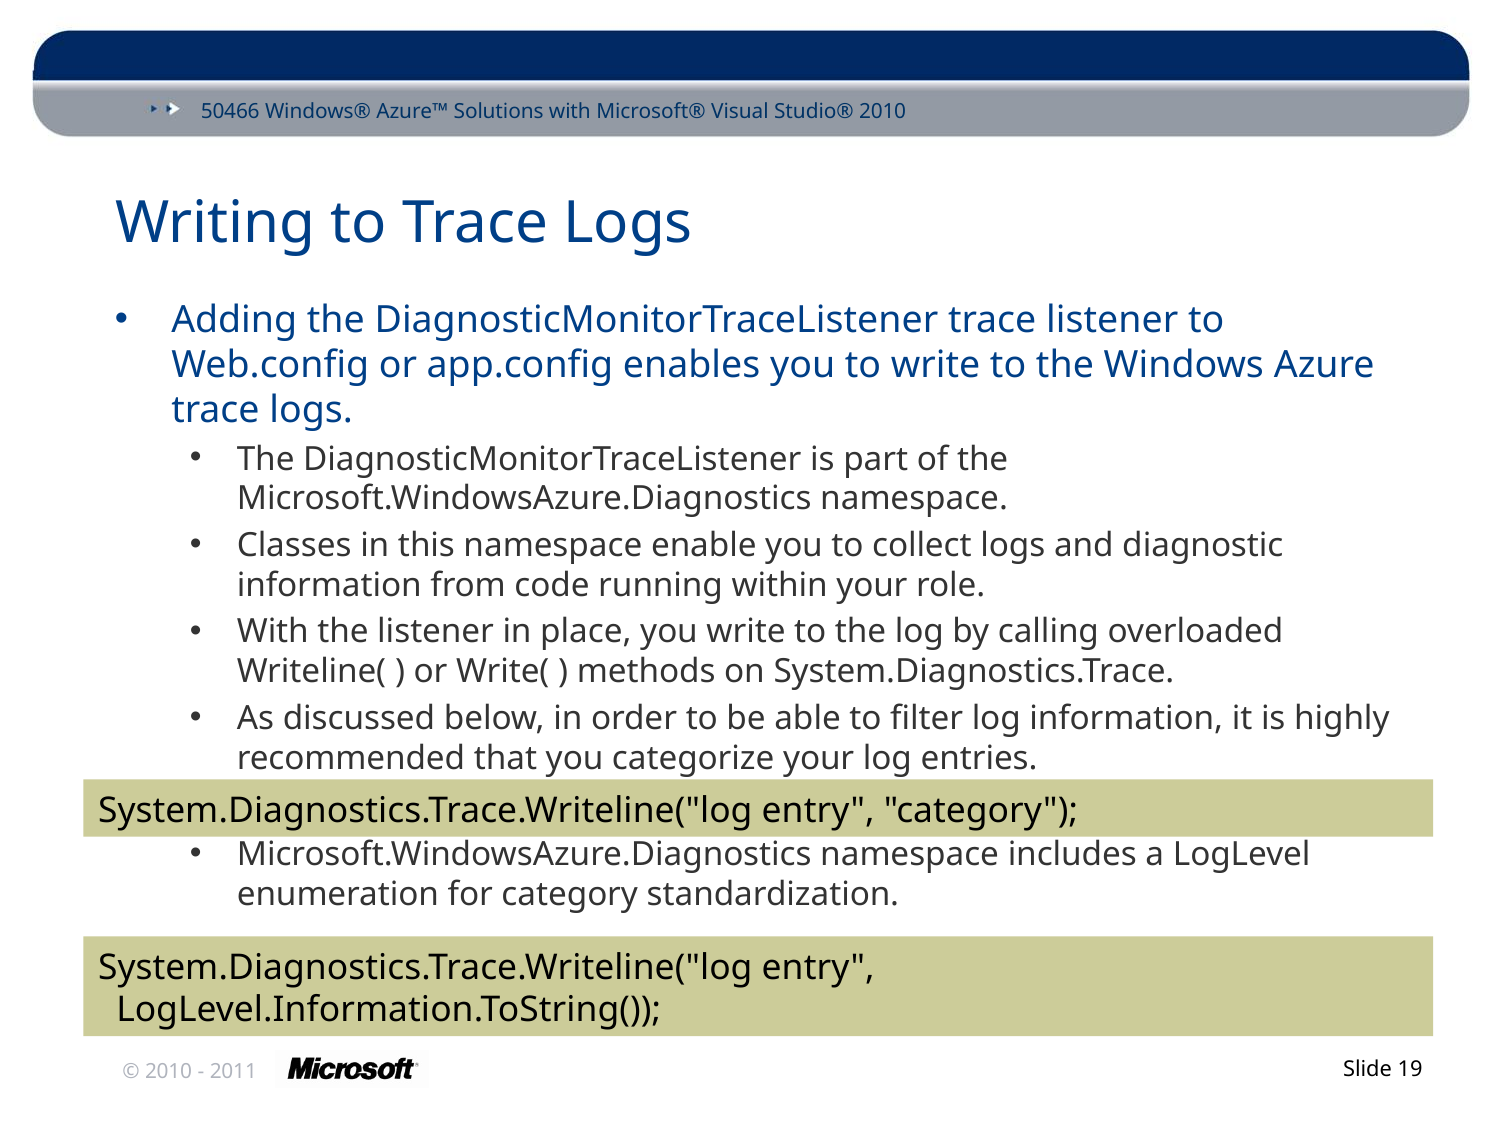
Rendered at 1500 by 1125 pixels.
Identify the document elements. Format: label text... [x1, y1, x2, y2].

picture [275, 1050, 429, 1088]
list Adding the DiagnosticMonitorTraceListener trace listener to Web.config or app.config enables you to write to the Windows Azure trace logs. The DiagnosticMonitorTraceListener is part of the Microsoft.WindowsAzure.Diagnostics namespace. Classes in this namespace enable you to collect logs and diagnostic information from code running within your role. With the listener in place, you write to the log by calling overloaded Writeline( ) or Write( ) methods on System.Diagnostics.Trace. As discussed below, in order to be able to filter log information, it is highly recommended that you categorize your log entries. Microsoft.WindowsAzure.Diagnostics namespace includes a LogLevel enumeration for category standardization. [99, 287, 1433, 779]
picture [0, 1, 1500, 159]
list Adding the DiagnosticMonitorTraceListener trace listener to Web.config or app.config enables you to write to the Windows Azure trace logs. The DiagnosticMonitorTraceListener is part of the Microsoft.WindowsAzure.Diagnostics namespace. Classes in this namespace enable you to collect logs and diagnostic information from code running within your role. With the listener in place, you write to the log by calling overloaded Writeline( ) or Write( ) methods on System.Diagnostics.Trace. As discussed below, in order to be able to filter log information, it is highly recommended that you categorize your log entries. Microsoft.WindowsAzure.Diagnostics namespace includes a LogLevel enumeration for category standardization. [99, 837, 1433, 936]
title Writing to Trace Logs [100, 143, 1433, 262]
text_box System.Diagnostics.Trace.Writeline("log entry", LogLevel.Information.ToString()); [83, 936, 1434, 1037]
text_box System.Diagnostics.Trace.Writeline("log entry", "category"); [83, 779, 1434, 837]
